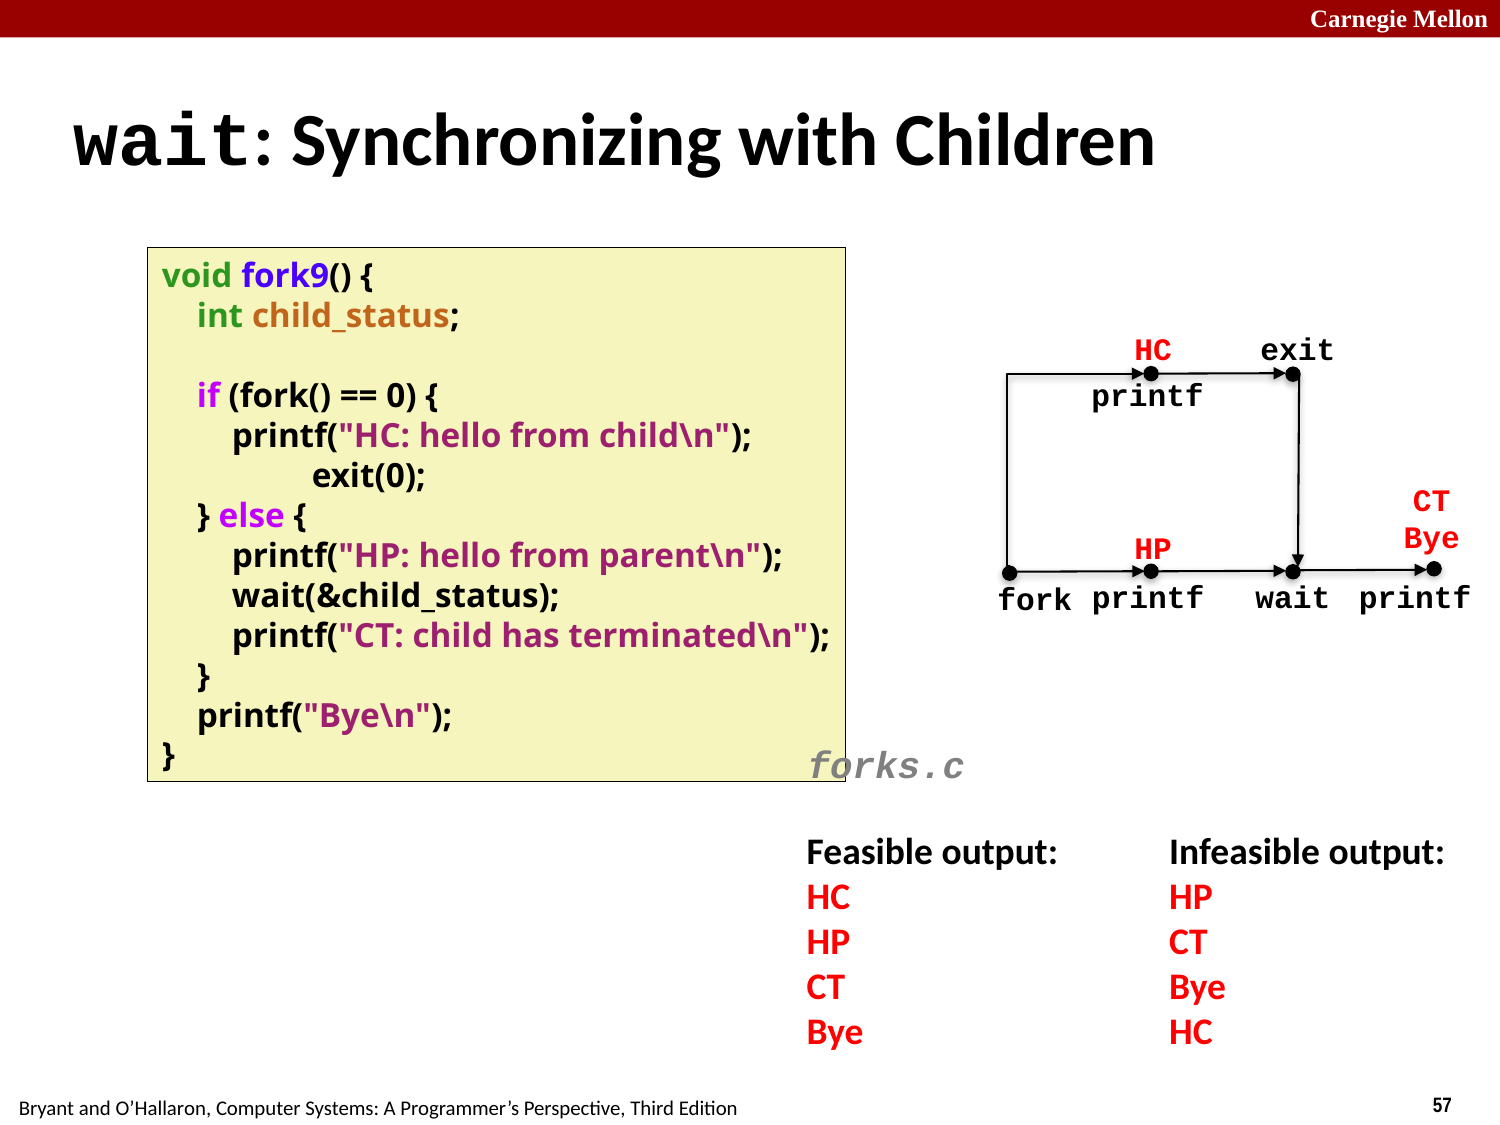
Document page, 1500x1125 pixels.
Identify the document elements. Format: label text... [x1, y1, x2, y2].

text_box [973, 321, 1488, 626]
text_box Feasible output: HC HP CT Bye [791, 820, 1074, 1060]
text_box forks.c [792, 737, 980, 796]
title wait: Synchronizing with Children [58, 72, 1305, 199]
text_box Infeasible output: HP CT Bye HC [1154, 820, 1461, 1060]
text_box void fork9() { int child_status; if (fork() == 0) { printf("HC: hello from child\n"); exit(0); } else { printf("HP: hello from parent\n"); wait(&child_status); printf("CT: child has terminated\n"); } printf("Bye\n"); } [147, 247, 845, 781]
